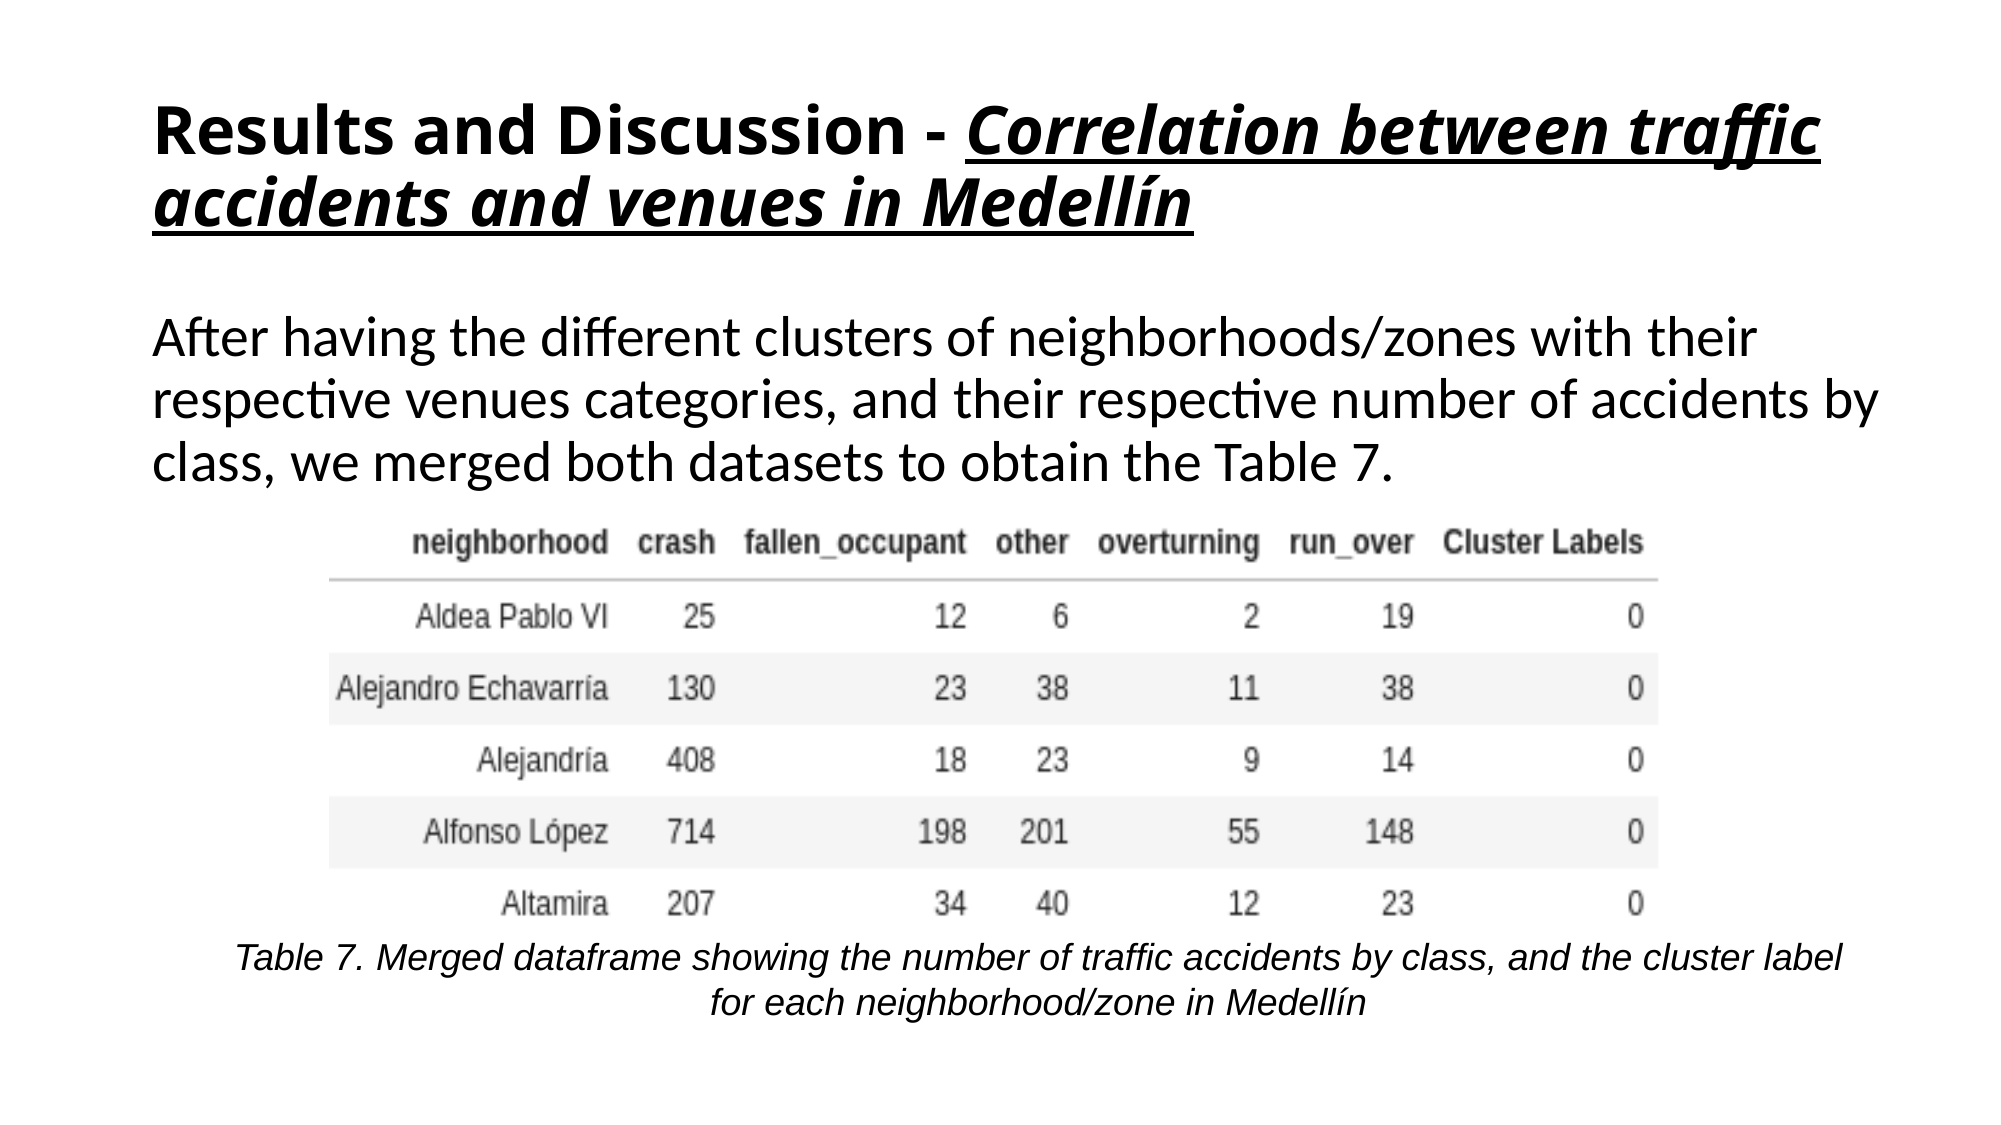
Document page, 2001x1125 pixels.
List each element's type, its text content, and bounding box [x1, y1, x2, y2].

list After having the different clusters of neighborhoods/zones with their respective venues categories, and their respective number of accidents by class, we merged both datasets to obtain the Table 7. [137, 299, 1922, 503]
text_box Table 7. Merged dataframe showing the number of traffic accidents by class, and the cluster label for each neighborhood/zone in Medellín [214, 925, 1863, 1031]
title Results and Discussion - Correlation between traffic accidents and venues in Medellín [137, 59, 1863, 278]
picture [329, 502, 1688, 963]
